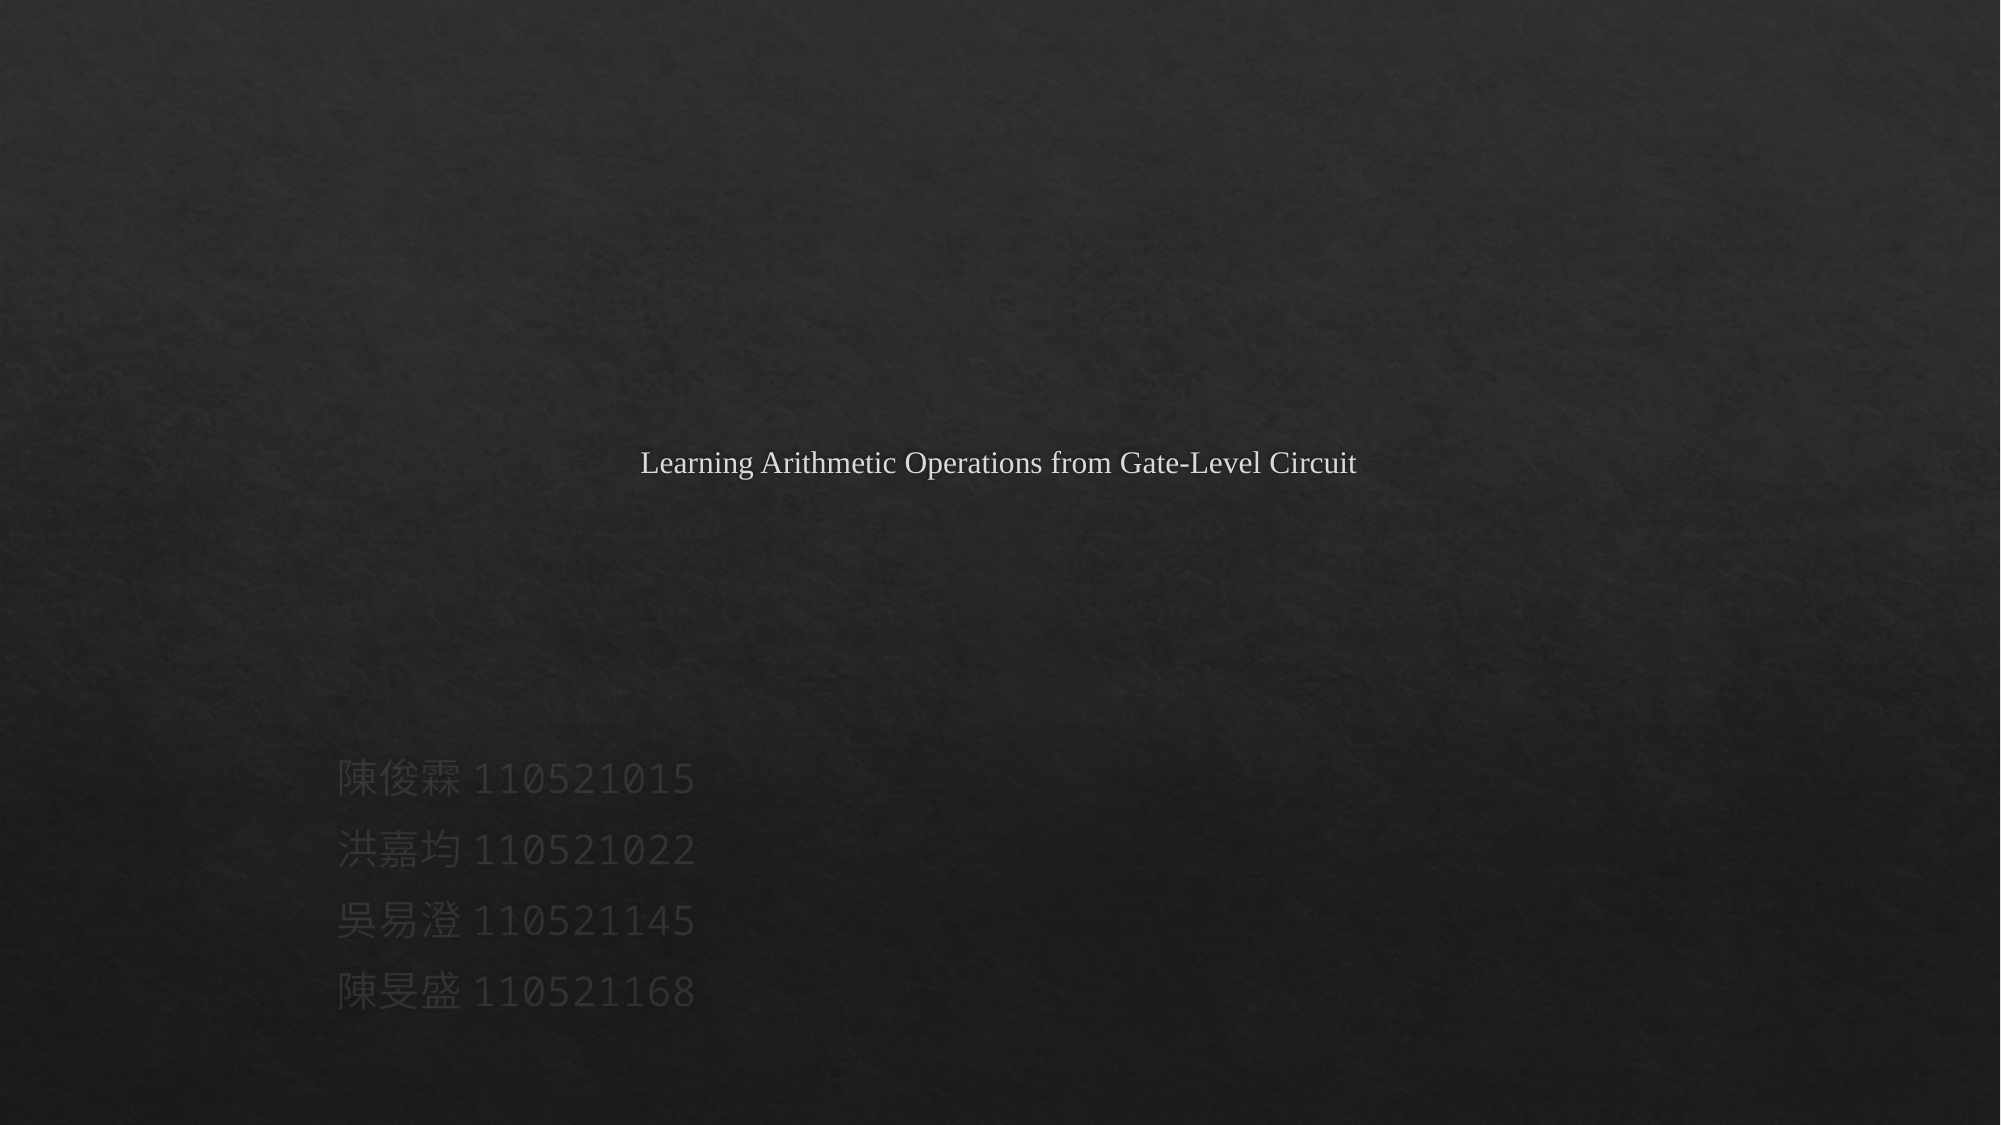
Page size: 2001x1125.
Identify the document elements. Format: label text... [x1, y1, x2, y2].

subtitle 陳俊霖110521015 洪嘉均110521022 吳易澄110521145 陳旻盛110521168 [321, 744, 1870, 1054]
title Learning Arithmetic Operations from Gate-Level Circuit [224, 279, 1774, 580]
